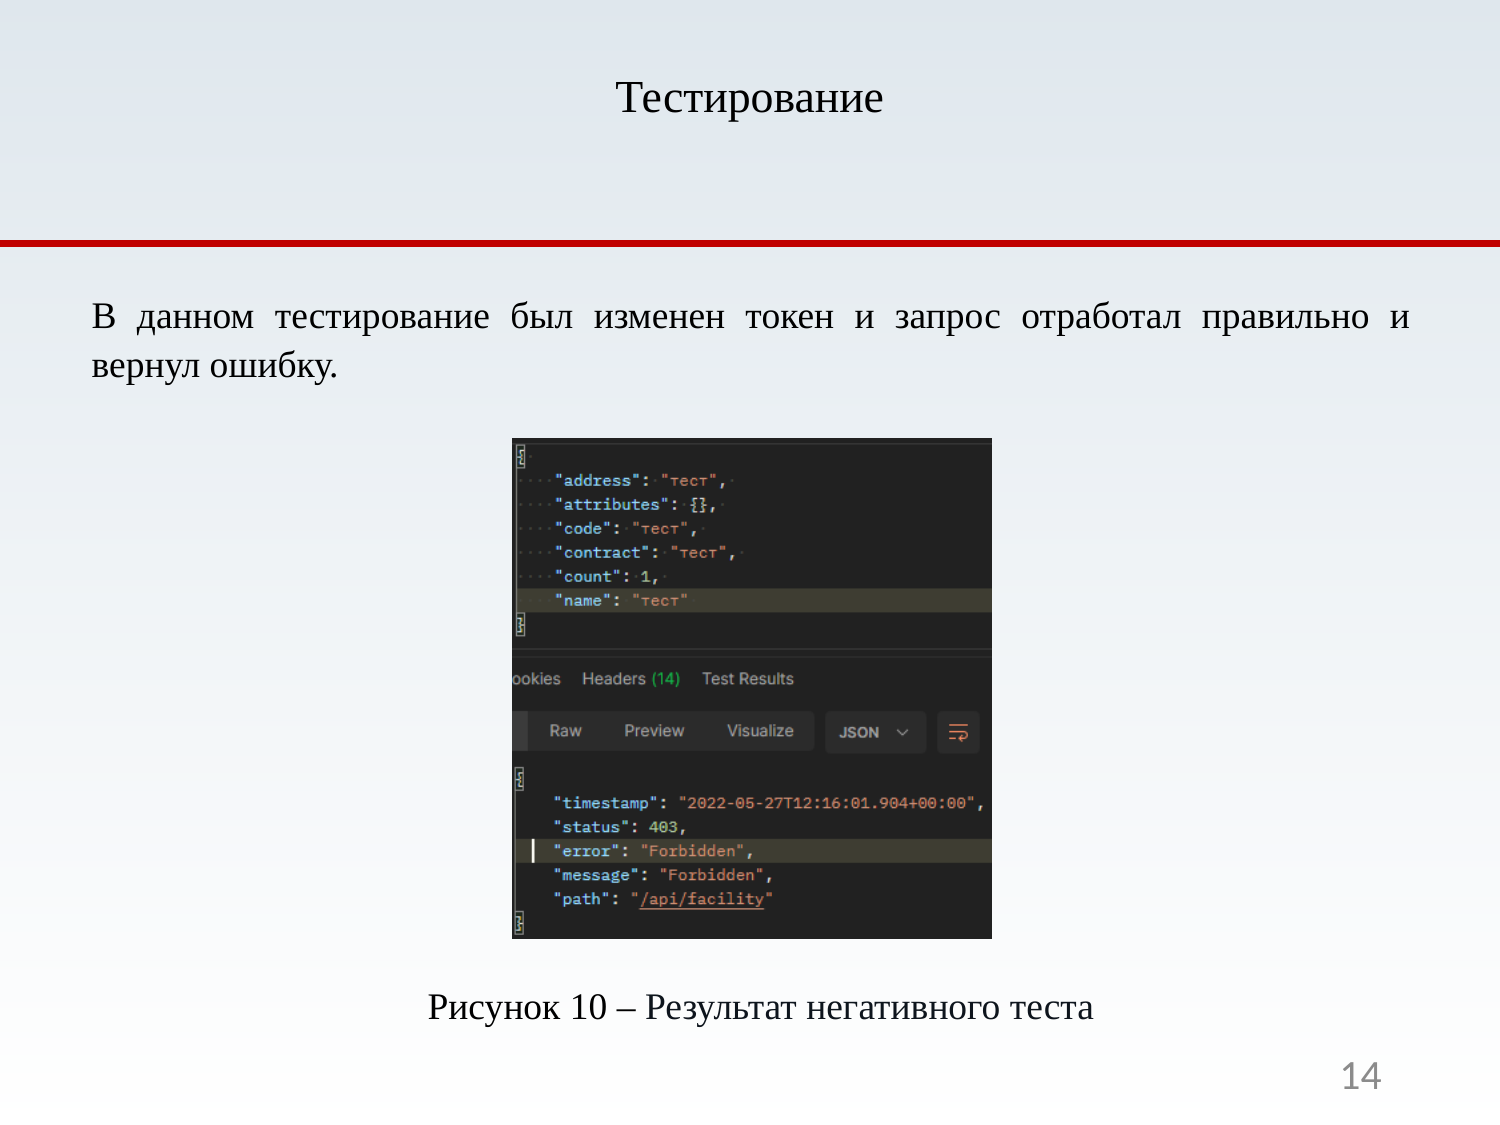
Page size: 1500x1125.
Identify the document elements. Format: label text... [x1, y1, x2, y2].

title Тестирование [0, 0, 1500, 232]
slide_number 14 [1059, 1042, 1397, 1103]
list В данном тестирование был изменен токен и запрос отработал правильно и вернул ошибку. [76, 278, 1427, 1024]
text_box Рисунок 10 – Результат негативного теста [412, 974, 1110, 1035]
picture [512, 438, 992, 939]
